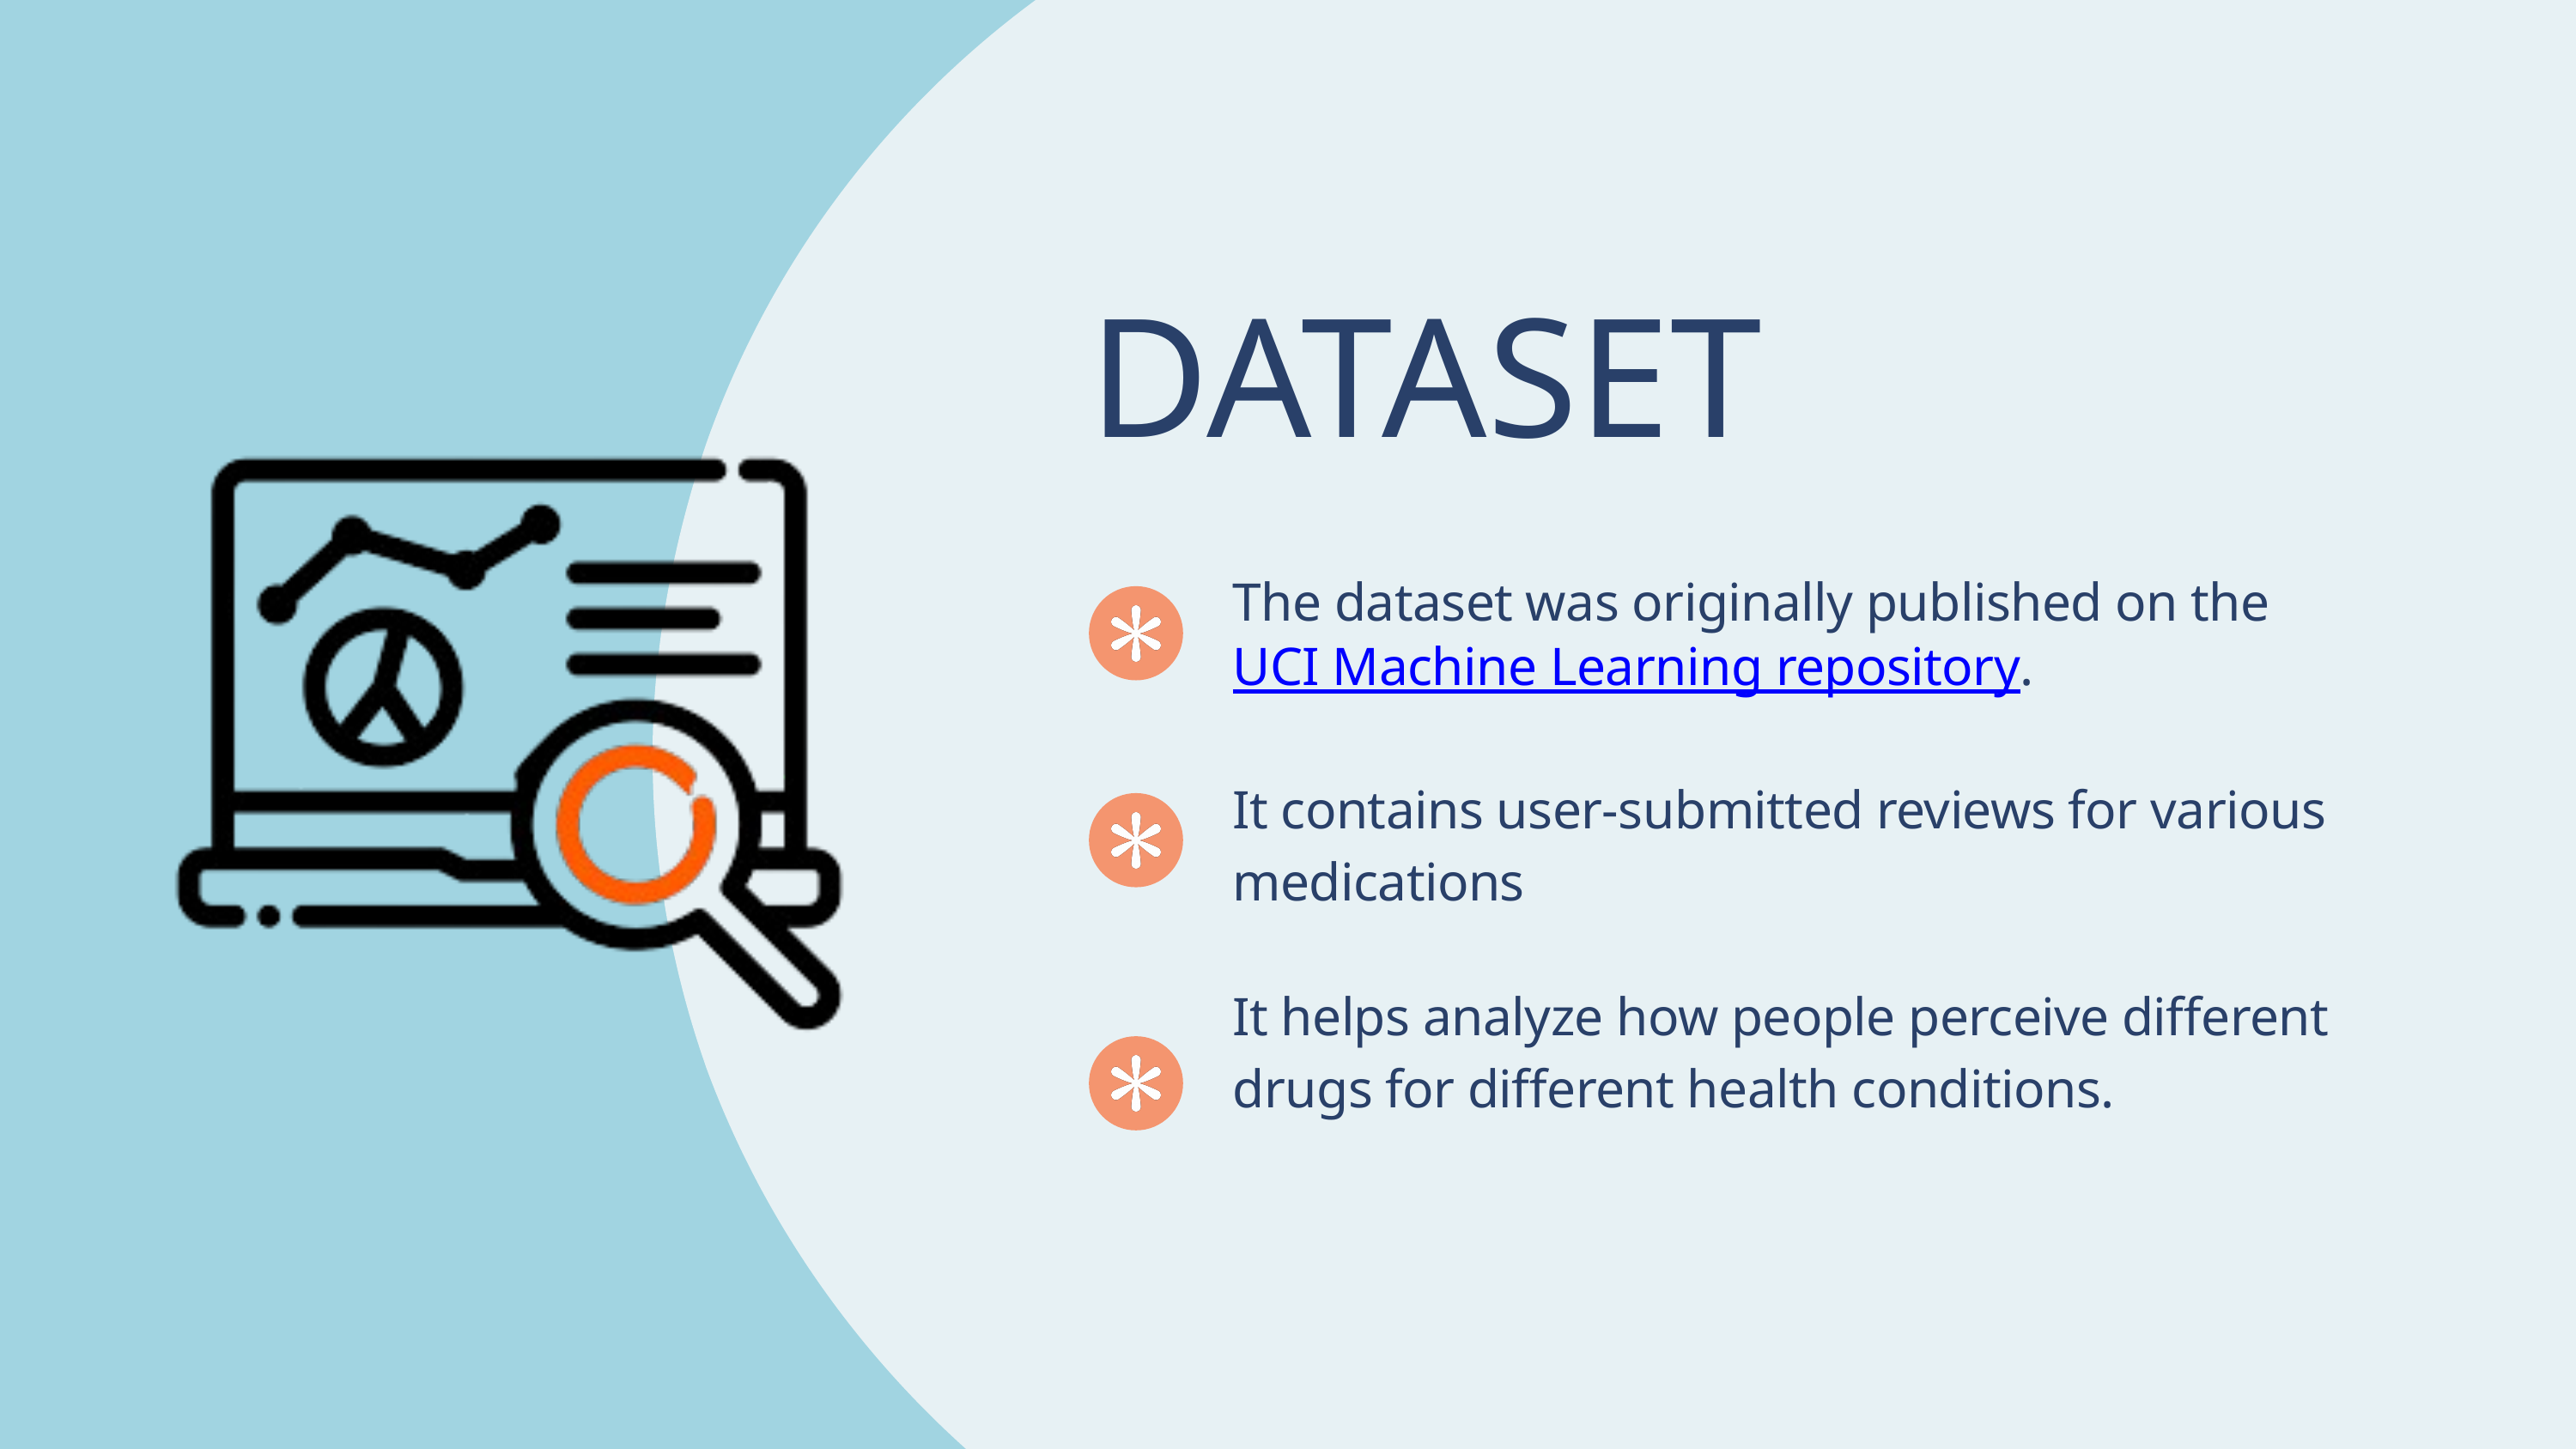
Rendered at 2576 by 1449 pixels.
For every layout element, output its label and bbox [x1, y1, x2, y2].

text_box [1088, 585, 1184, 681]
text_box [1088, 792, 1184, 888]
text_box [696, 0, 2573, 1449]
text_box [144, 334, 690, 1066]
text_box [1088, 1035, 1184, 1131]
